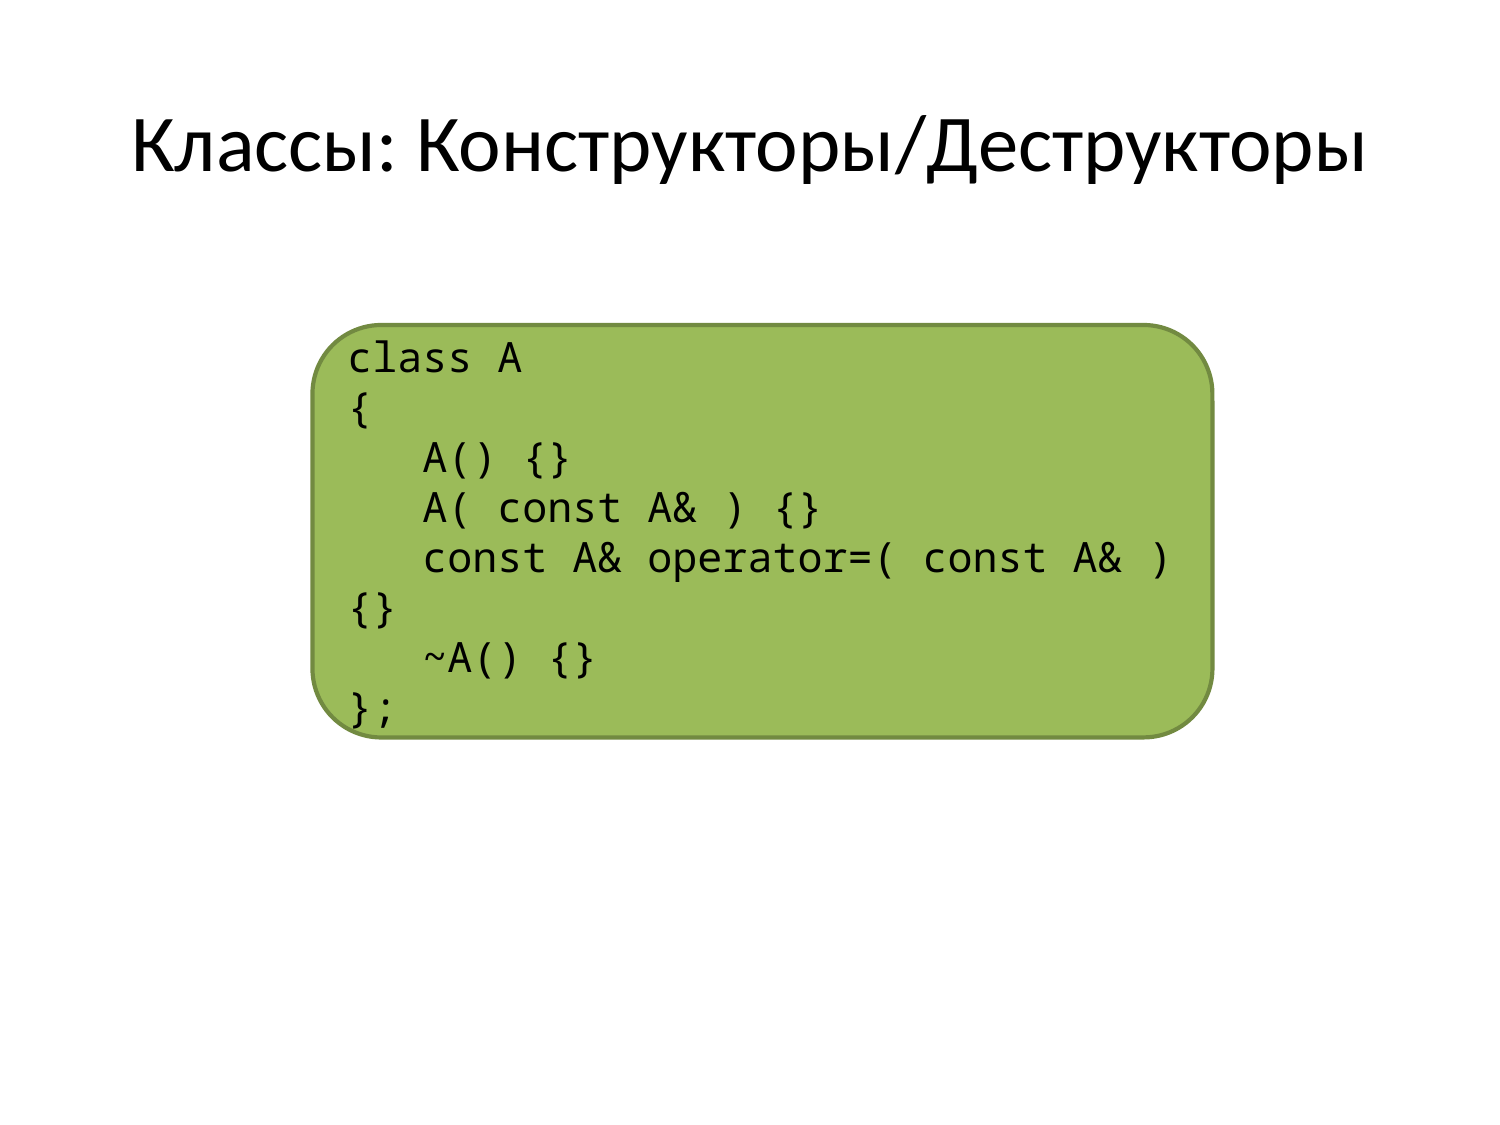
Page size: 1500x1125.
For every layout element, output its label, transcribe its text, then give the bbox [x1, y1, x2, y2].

title Классы: Конструкторы/Деструкторы [75, 45, 1425, 233]
text_box class A { A() {} A( const A& ) {} const A& operator=( const A& ) {} ~A() {} }; [310, 322, 1215, 740]
